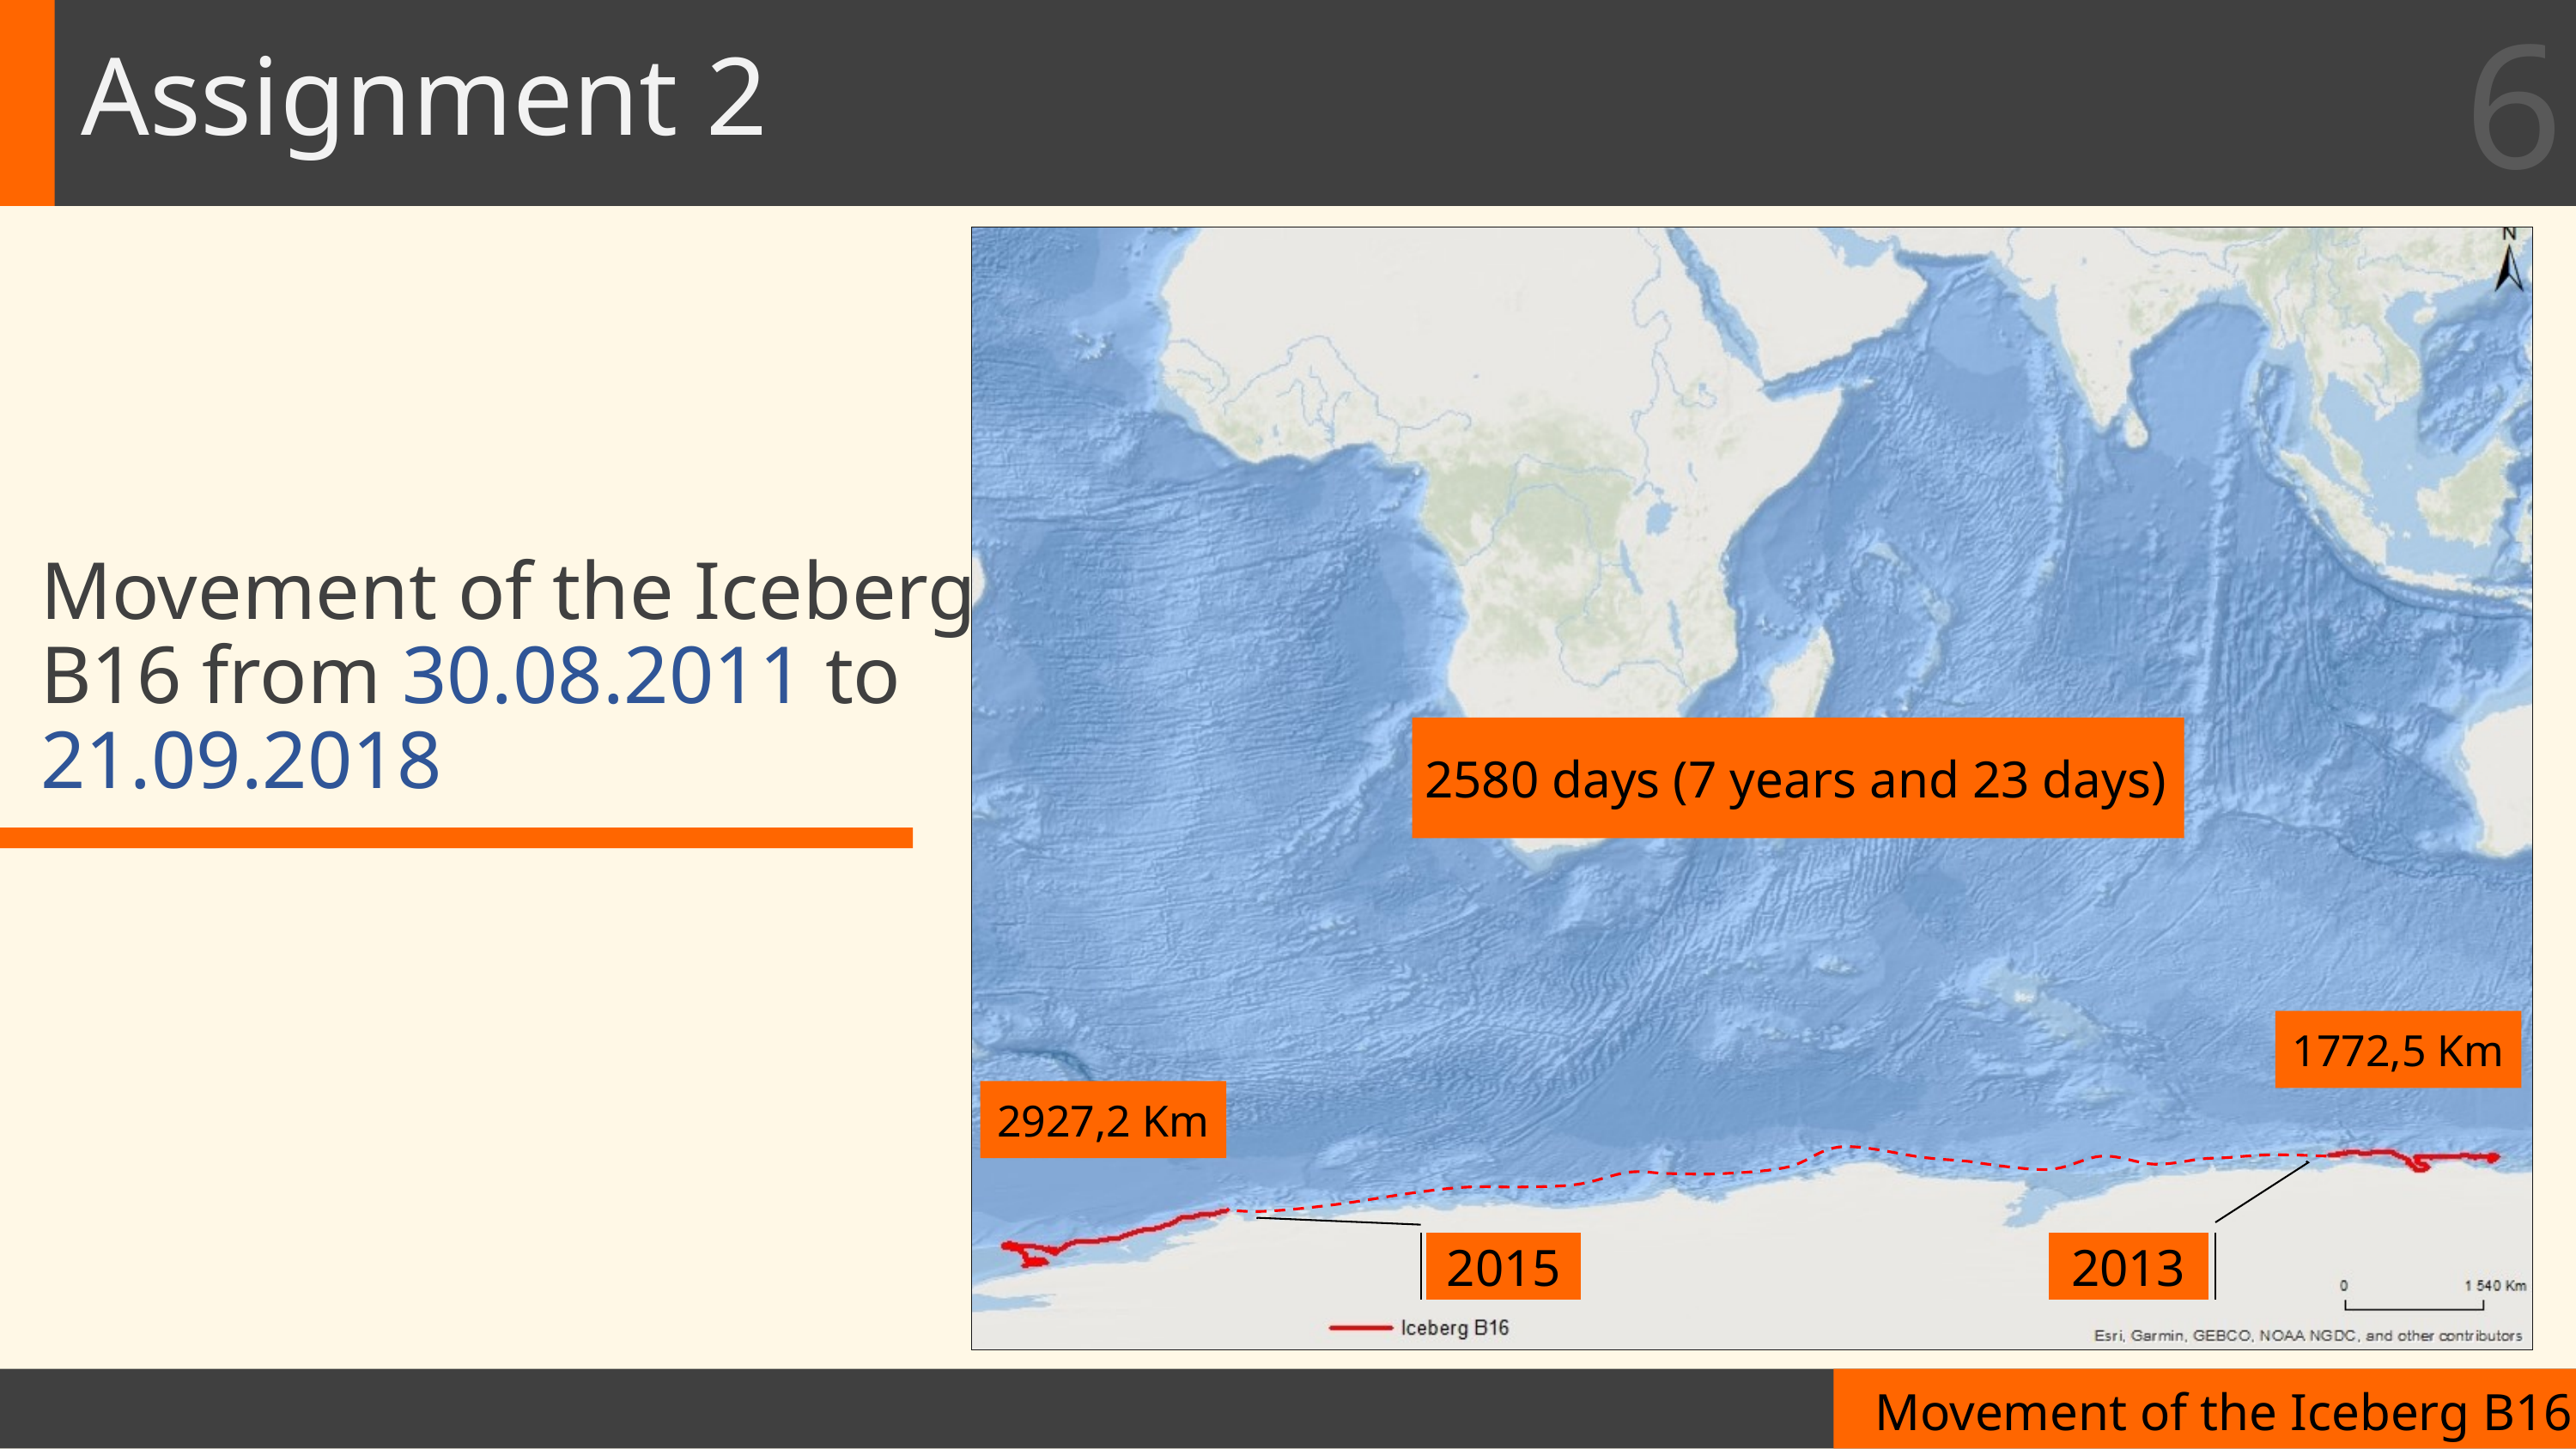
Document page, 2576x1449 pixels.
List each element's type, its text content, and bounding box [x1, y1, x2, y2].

list Movement of the Iceberg B16 from 30.08.2011 to 21.09.2018 [27, 544, 971, 839]
title Assignment 2 [68, 36, 1996, 145]
slide_number 6 [1996, 0, 2576, 227]
footer Movement of the Iceberg B16 [1789, 1371, 2576, 1449]
picture [971, 227, 2533, 1350]
